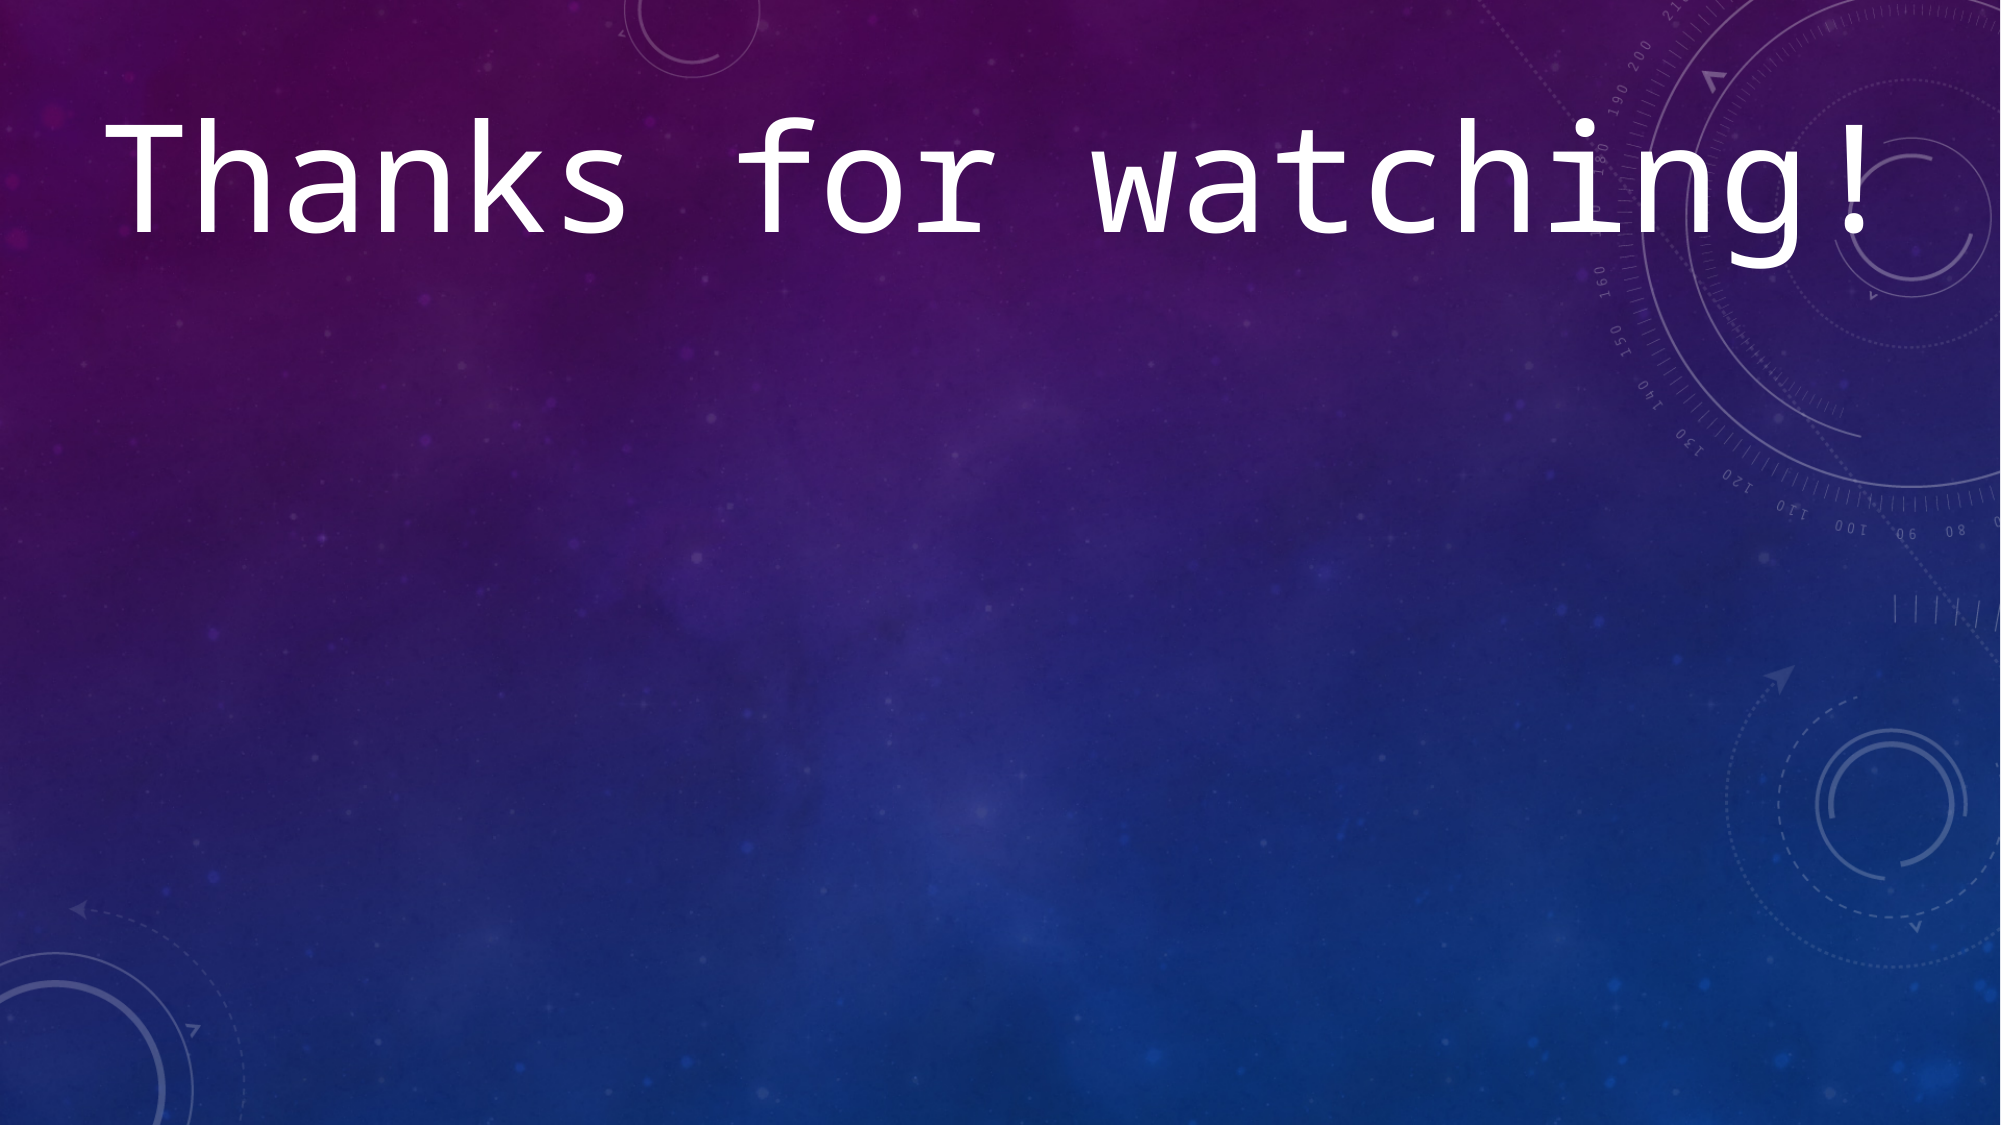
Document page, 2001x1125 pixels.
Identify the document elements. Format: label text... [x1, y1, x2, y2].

text_box Thanks for watching! [85, 74, 1915, 270]
picture [0, 0, 2001, 1125]
